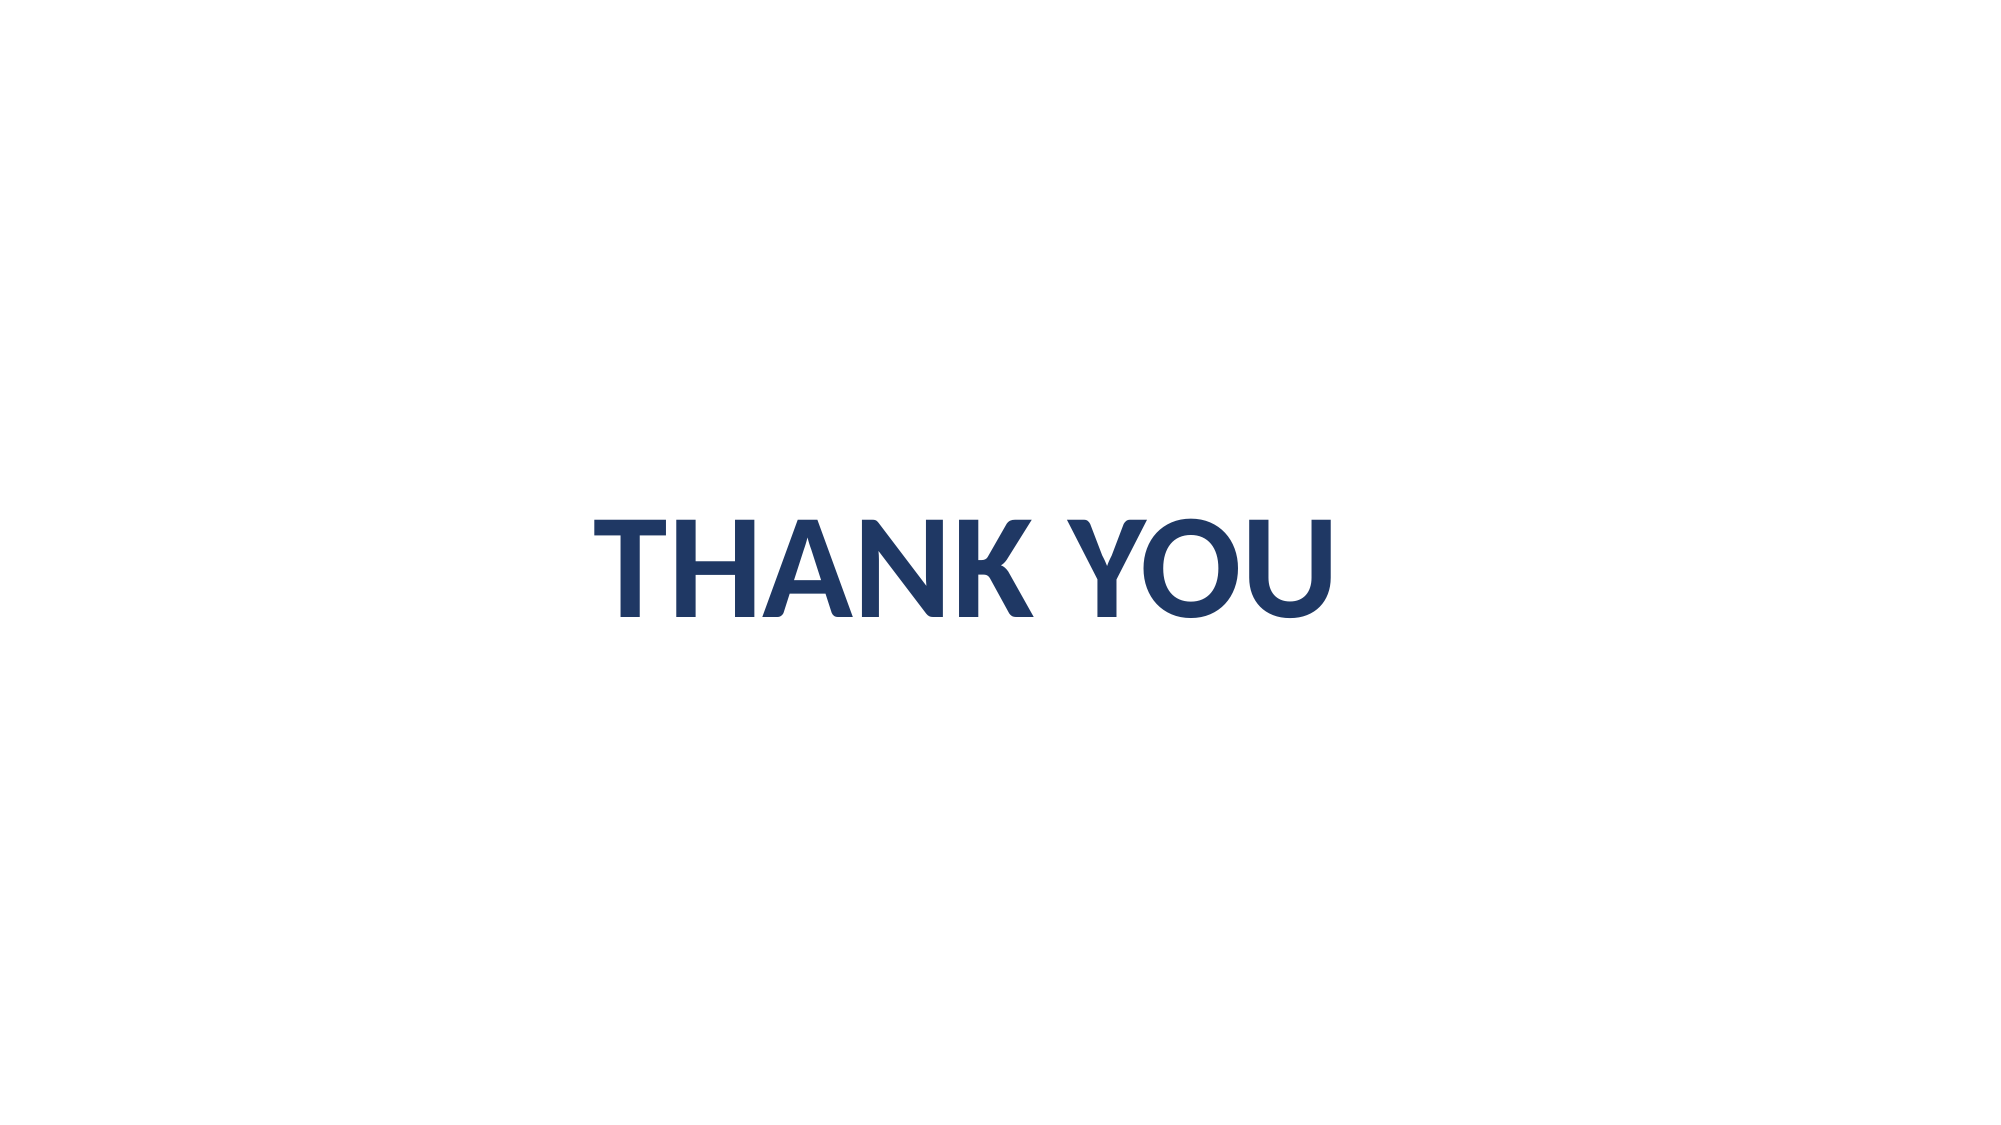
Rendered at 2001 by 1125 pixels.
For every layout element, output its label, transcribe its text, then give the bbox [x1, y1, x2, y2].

text_box THANK YOU [215, 459, 1719, 655]
